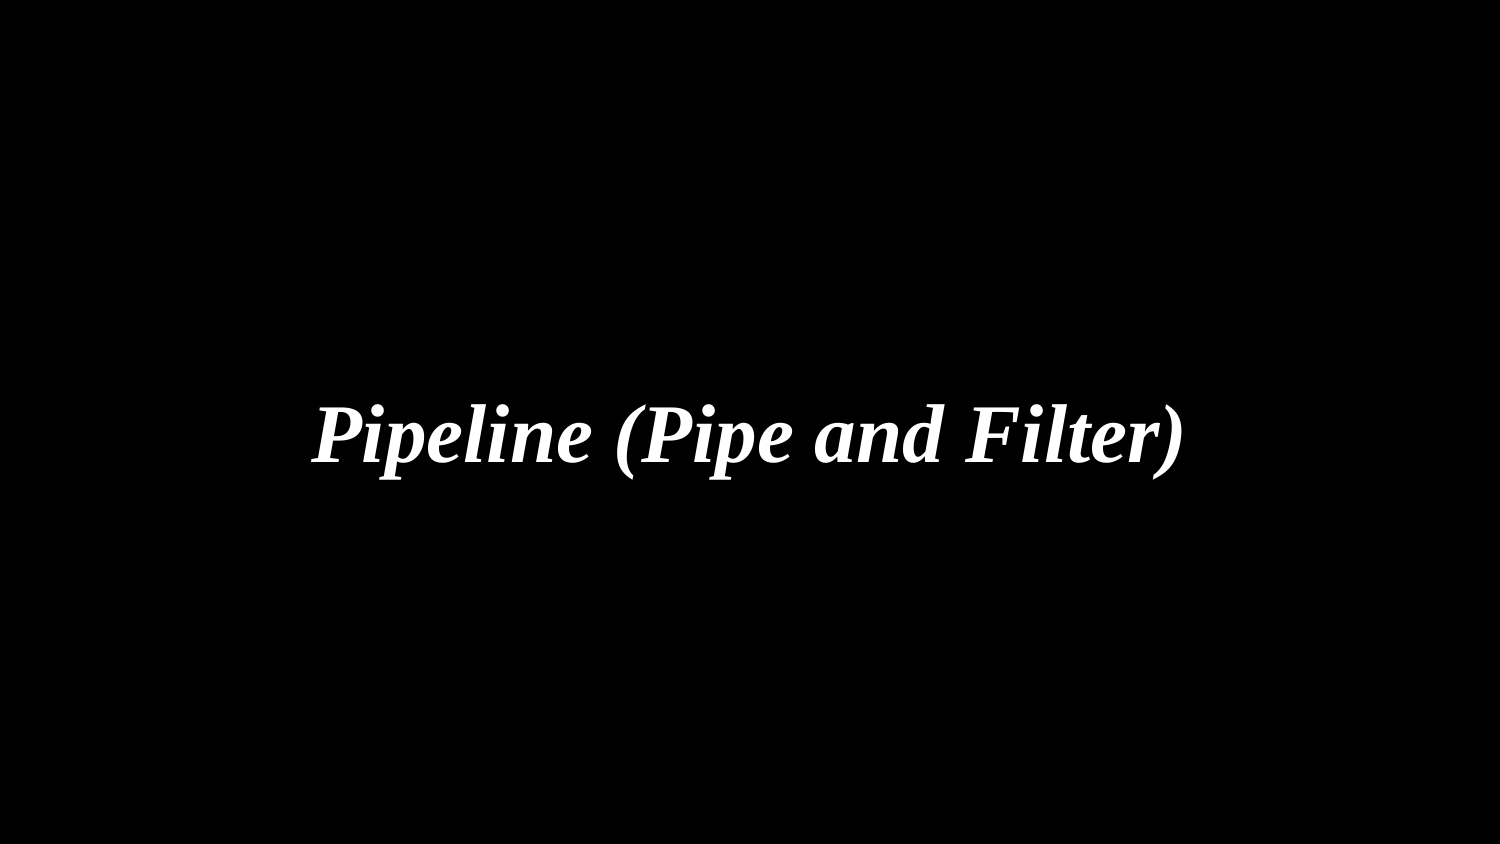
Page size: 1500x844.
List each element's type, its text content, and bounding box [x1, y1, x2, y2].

title Pipeline (Pipe and Filter) [51, 211, 1449, 633]
